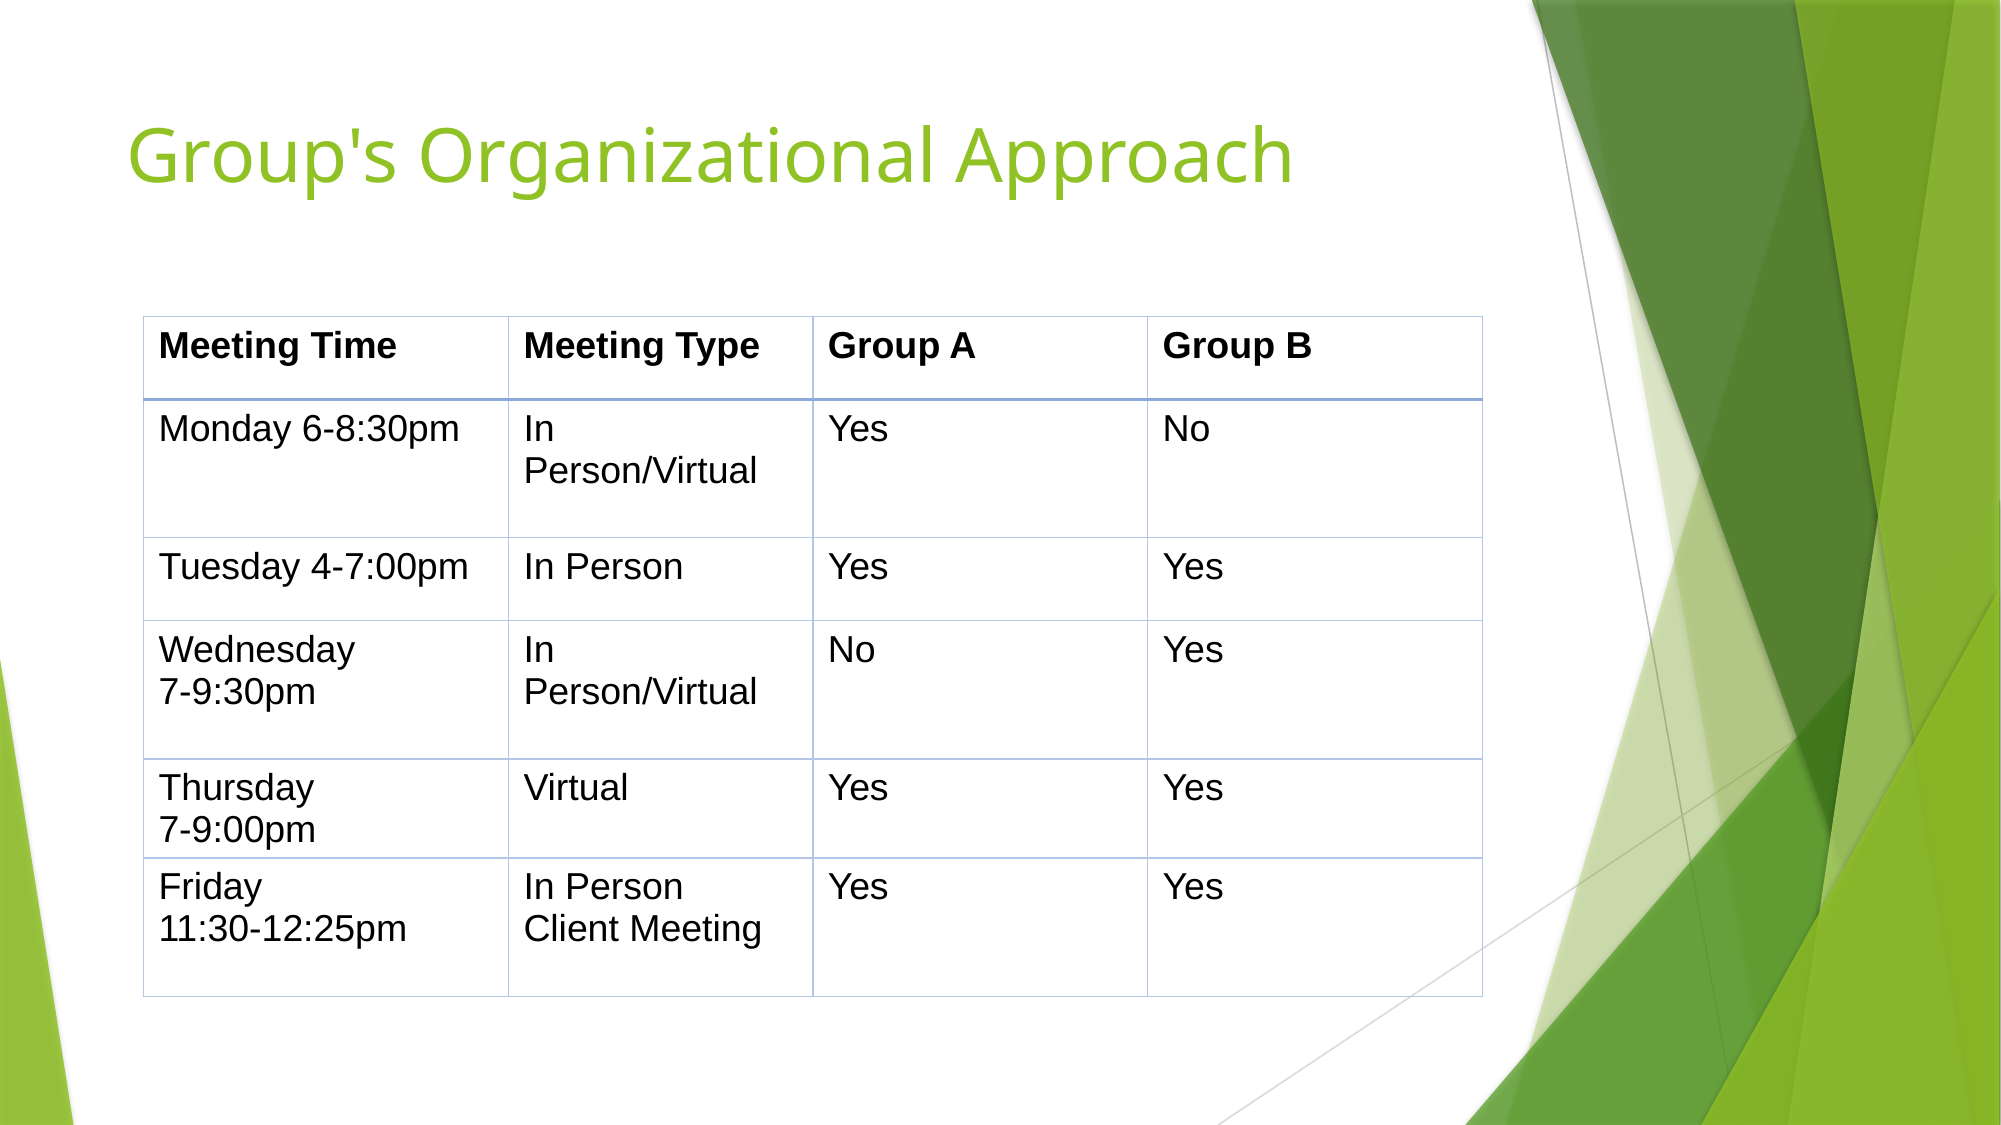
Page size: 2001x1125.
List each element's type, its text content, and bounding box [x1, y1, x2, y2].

title Group's Organizational Approach [111, 99, 1522, 317]
table_cell Yes [814, 401, 1147, 537]
table_cell Yes [1148, 760, 1482, 857]
table_header Group B [1148, 317, 1482, 398]
table_cell No [814, 621, 1147, 758]
table_cell In Person [509, 538, 812, 620]
table_header Meeting Time [144, 317, 508, 398]
table_cell In Person/Virtual [509, 621, 812, 758]
table_cell Yes [814, 538, 1147, 620]
table_cell Thursday 7-9:00pm [144, 760, 508, 857]
table_cell Yes [1148, 621, 1482, 758]
table_cell Yes [814, 859, 1147, 996]
table_cell Tuesday 4-7:00pm [144, 538, 508, 620]
table_cell In Person Client Meeting [509, 859, 812, 996]
table_cell Yes [1148, 859, 1482, 996]
table_cell Wednesday 7-9:30pm [144, 621, 508, 758]
table_cell Yes [814, 760, 1147, 857]
table_cell Monday 6-8:30pm [144, 401, 508, 537]
table_header Group A [814, 317, 1147, 398]
table_cell In Person/Virtual [509, 401, 812, 537]
table_cell Virtual [509, 760, 812, 857]
table_cell No [1148, 401, 1482, 537]
table_cell Yes [1148, 538, 1482, 620]
table_header Meeting Type [509, 317, 812, 398]
table_cell Friday 11:30-12:25pm [144, 859, 508, 996]
